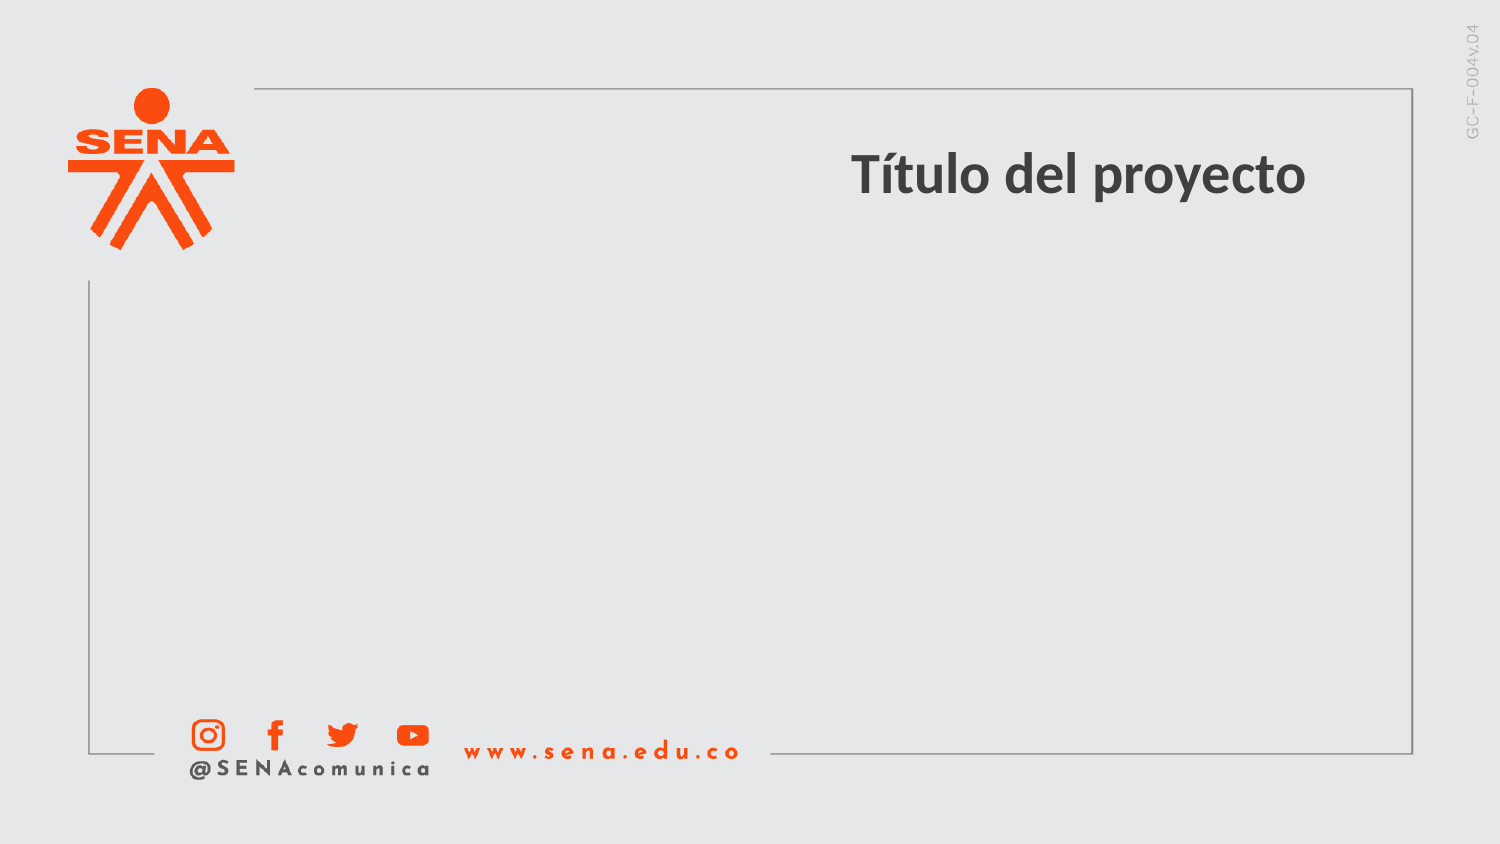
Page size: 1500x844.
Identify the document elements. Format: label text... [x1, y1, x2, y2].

text_box Título del proyecto [836, 127, 1386, 213]
picture [0, 0, 1500, 844]
